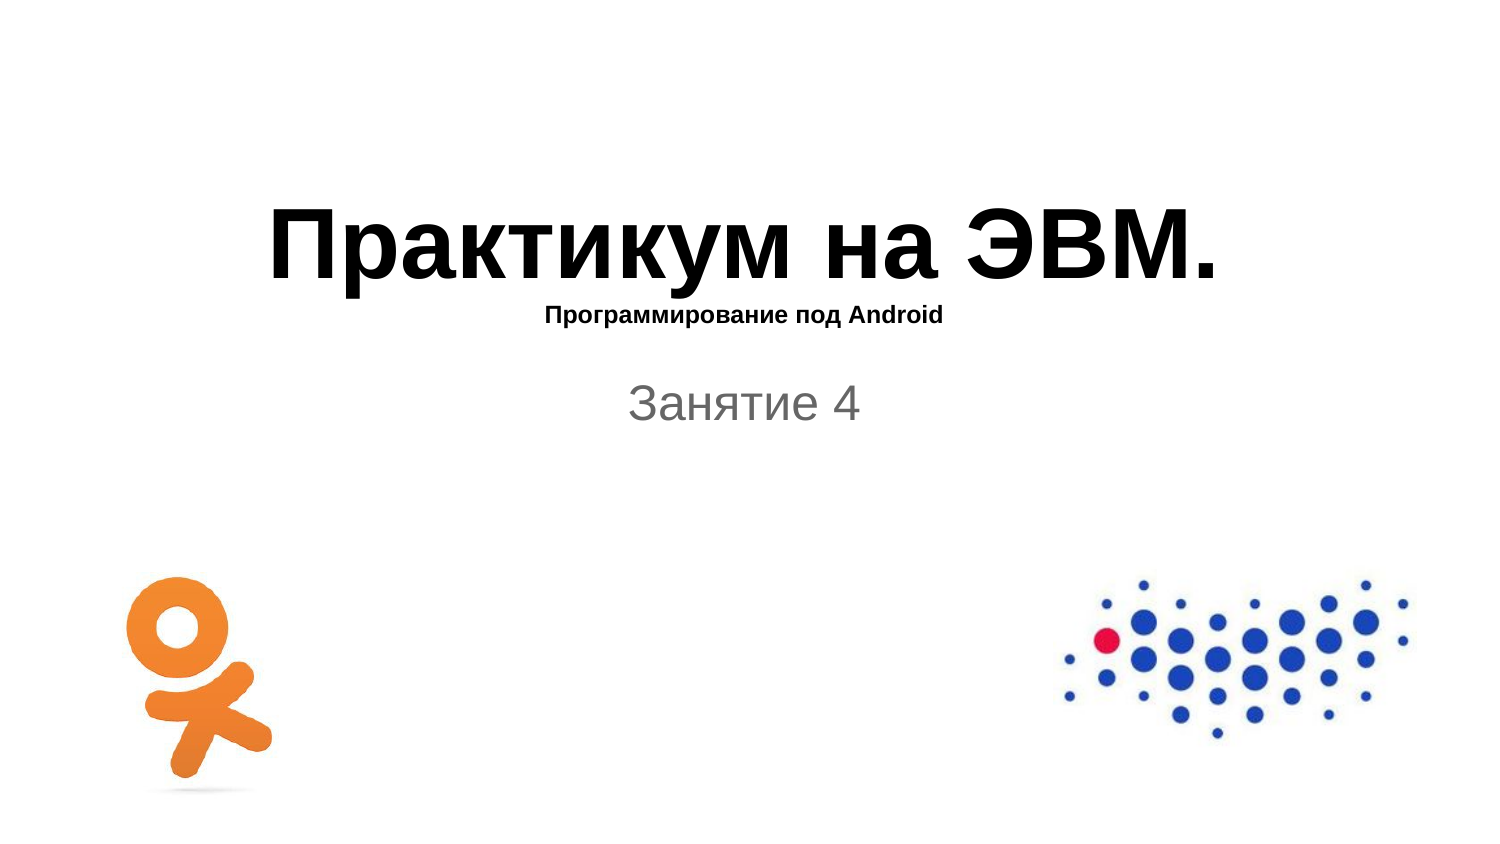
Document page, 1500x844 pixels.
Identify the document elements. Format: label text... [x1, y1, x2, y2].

title Практикум на ЭВМ. Программирование под Android [107, 86, 1382, 343]
picture [1053, 455, 1417, 819]
picture [49, 571, 353, 800]
text_box Занятие 4 [598, 355, 891, 435]
